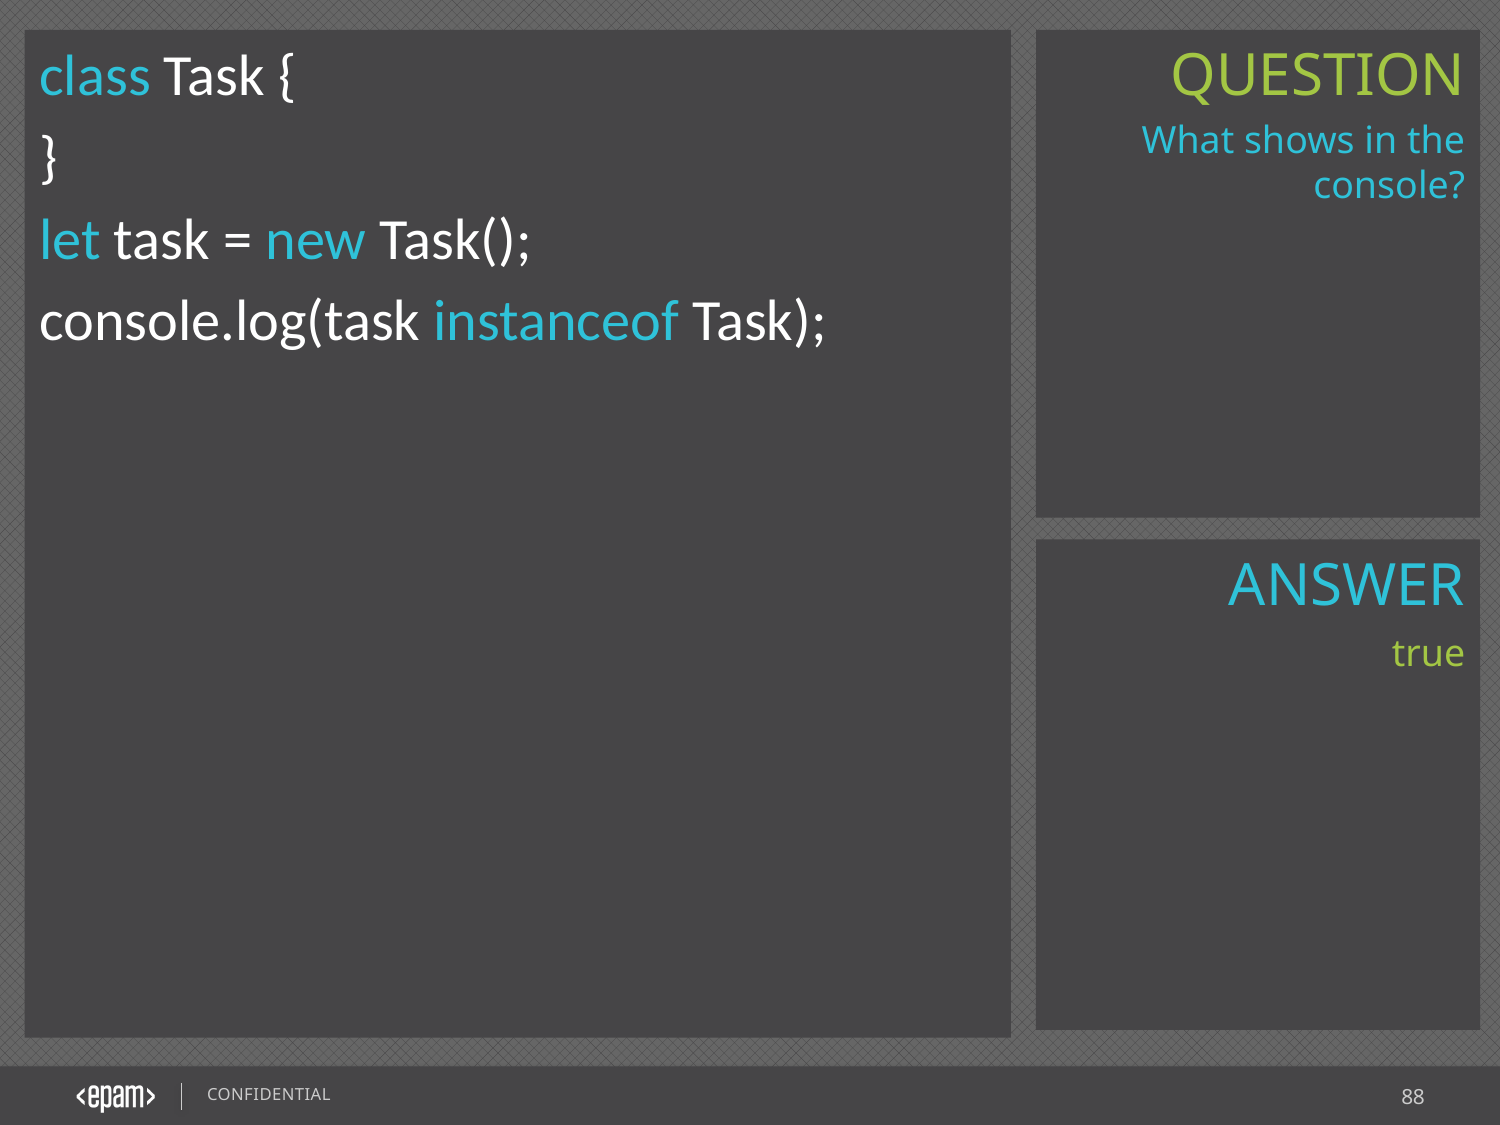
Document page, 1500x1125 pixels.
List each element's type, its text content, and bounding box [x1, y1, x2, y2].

list class Task { } let task = new Task(); console.log(task instanceof Task); [24, 29, 1011, 1038]
list true [1035, 621, 1481, 1030]
picture [76, 1085, 155, 1113]
list What shows in the console? [1035, 108, 1481, 518]
